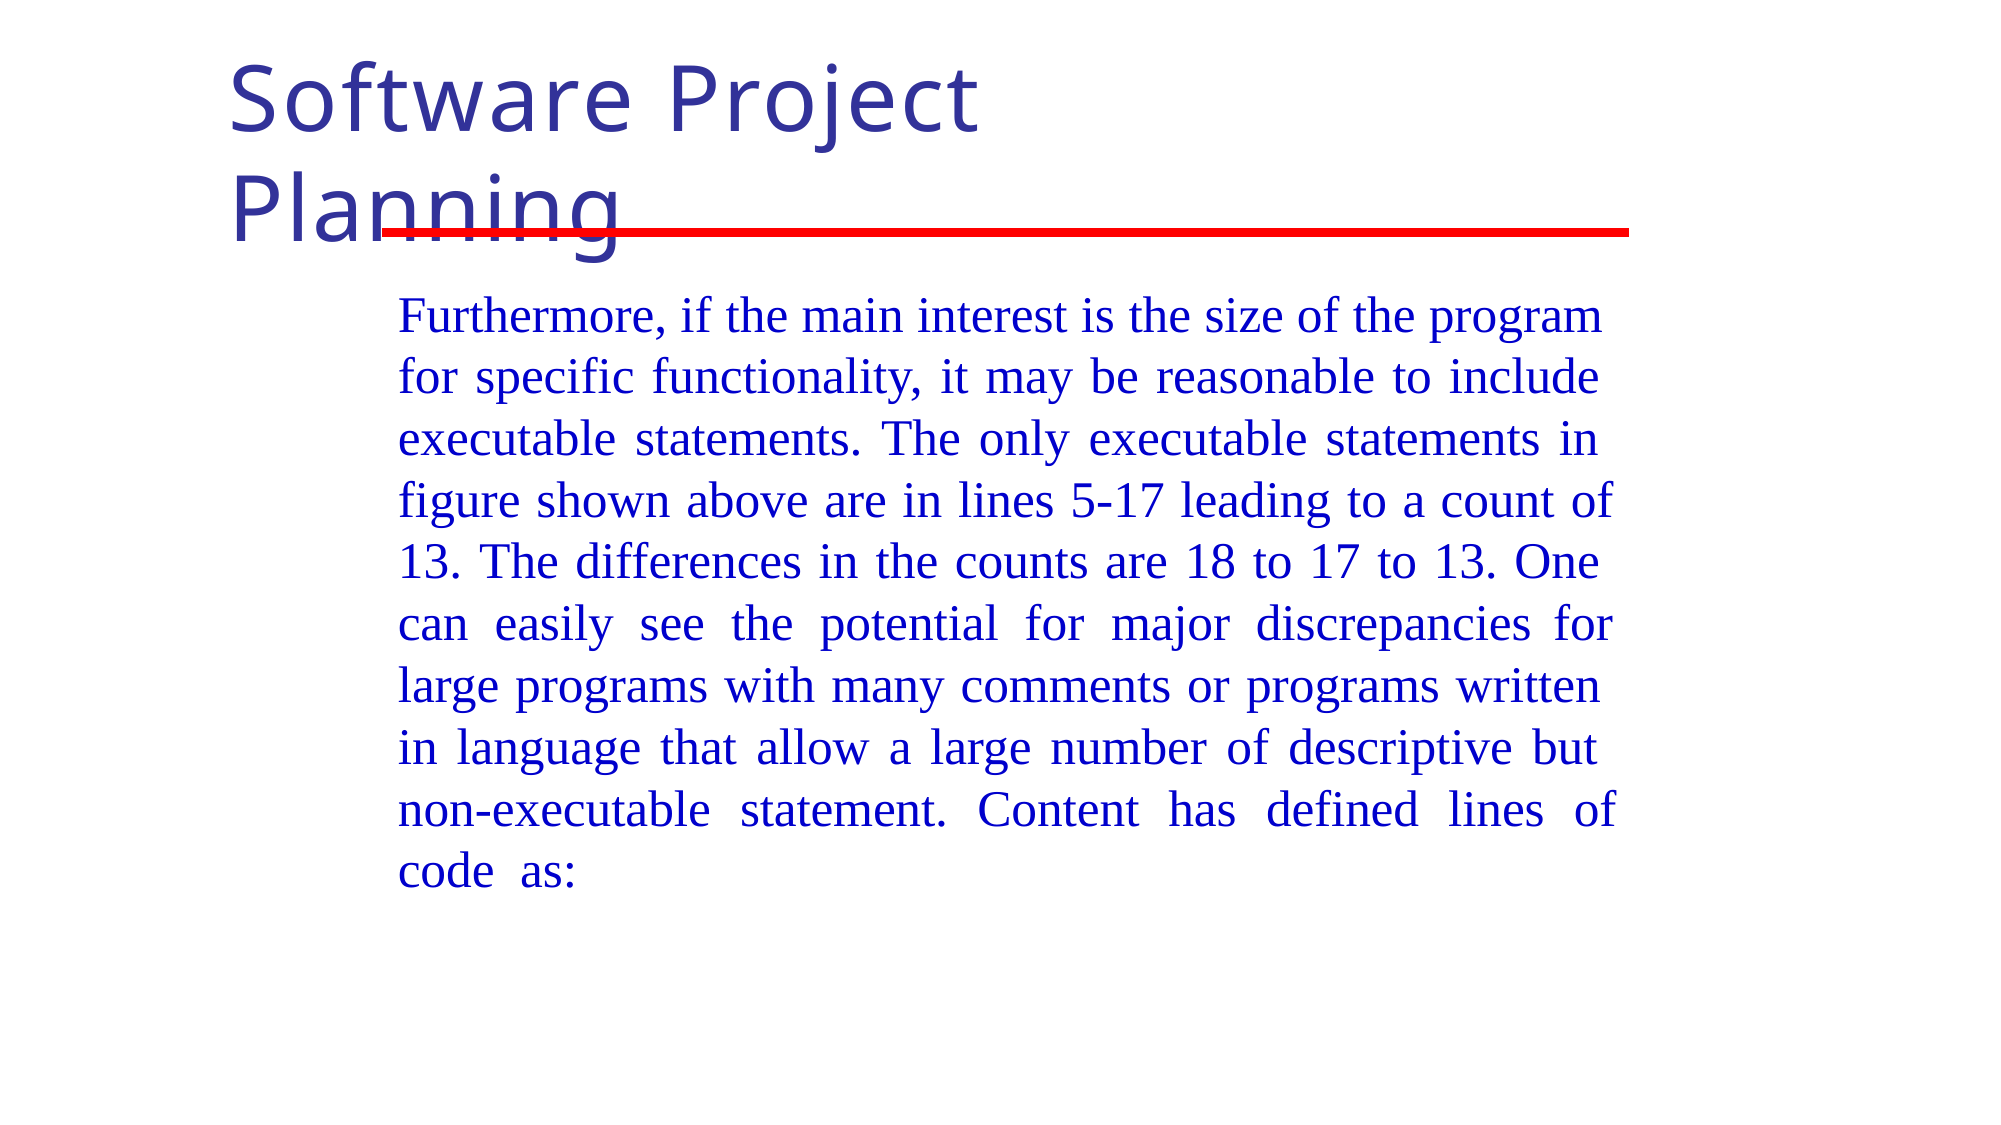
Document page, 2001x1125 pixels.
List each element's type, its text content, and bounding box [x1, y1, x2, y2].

title Software Project Planning [227, 38, 1347, 261]
text_box Furthermore, if the main interest is the size of the program for specific functionality, it may be reasonable to include executable statements. The only executable statements in figure shown above are in lines 5-17 leading to a count of 13. The differences in the counts are 18 to 17 to 13. One can easily see the potential for major discrepancies for large programs with many comments or programs written in language that allow a large number of descriptive but non-executable statement. Content has defined lines of code as: [396, 278, 1618, 898]
